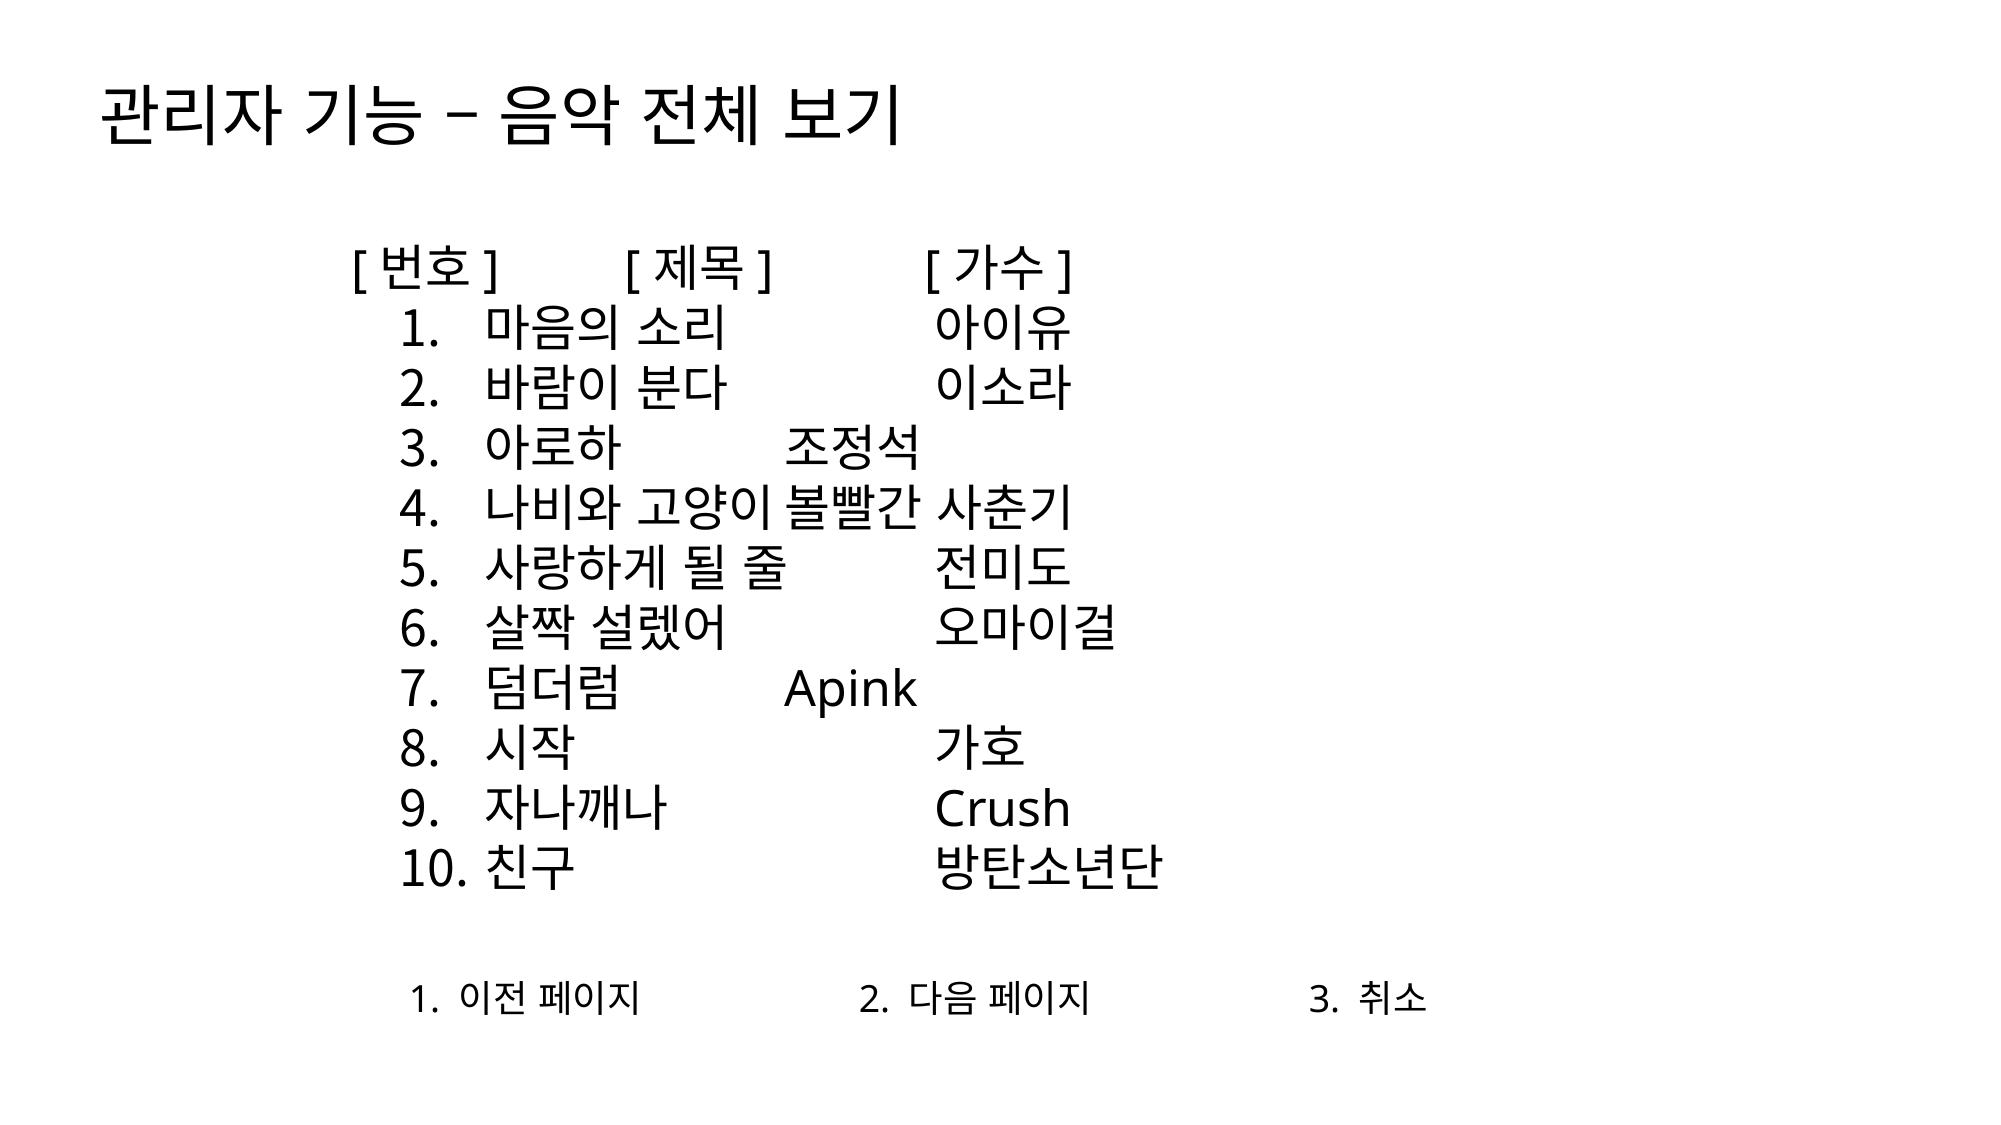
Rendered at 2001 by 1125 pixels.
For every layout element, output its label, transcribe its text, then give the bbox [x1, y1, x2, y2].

title 관리자 기능 – 음악 전체 보기 [0, 59, 1005, 163]
text_box 1. 이전 페이지 2. 다음 페이지 3. 취소 [393, 967, 1677, 1028]
text_box [번호] [제목] [가수] 마음의 소리 아이유 바람이 분다 이소라 아로하 조정석 나비와 고양이 볼빨간 사춘기 사랑하게 될 줄 전미도 살짝 설렜어 오마이걸 덤더럼 Apink 시작 가호 자나깨나 Crush 친구 방탄소년단 [310, 228, 1423, 904]
